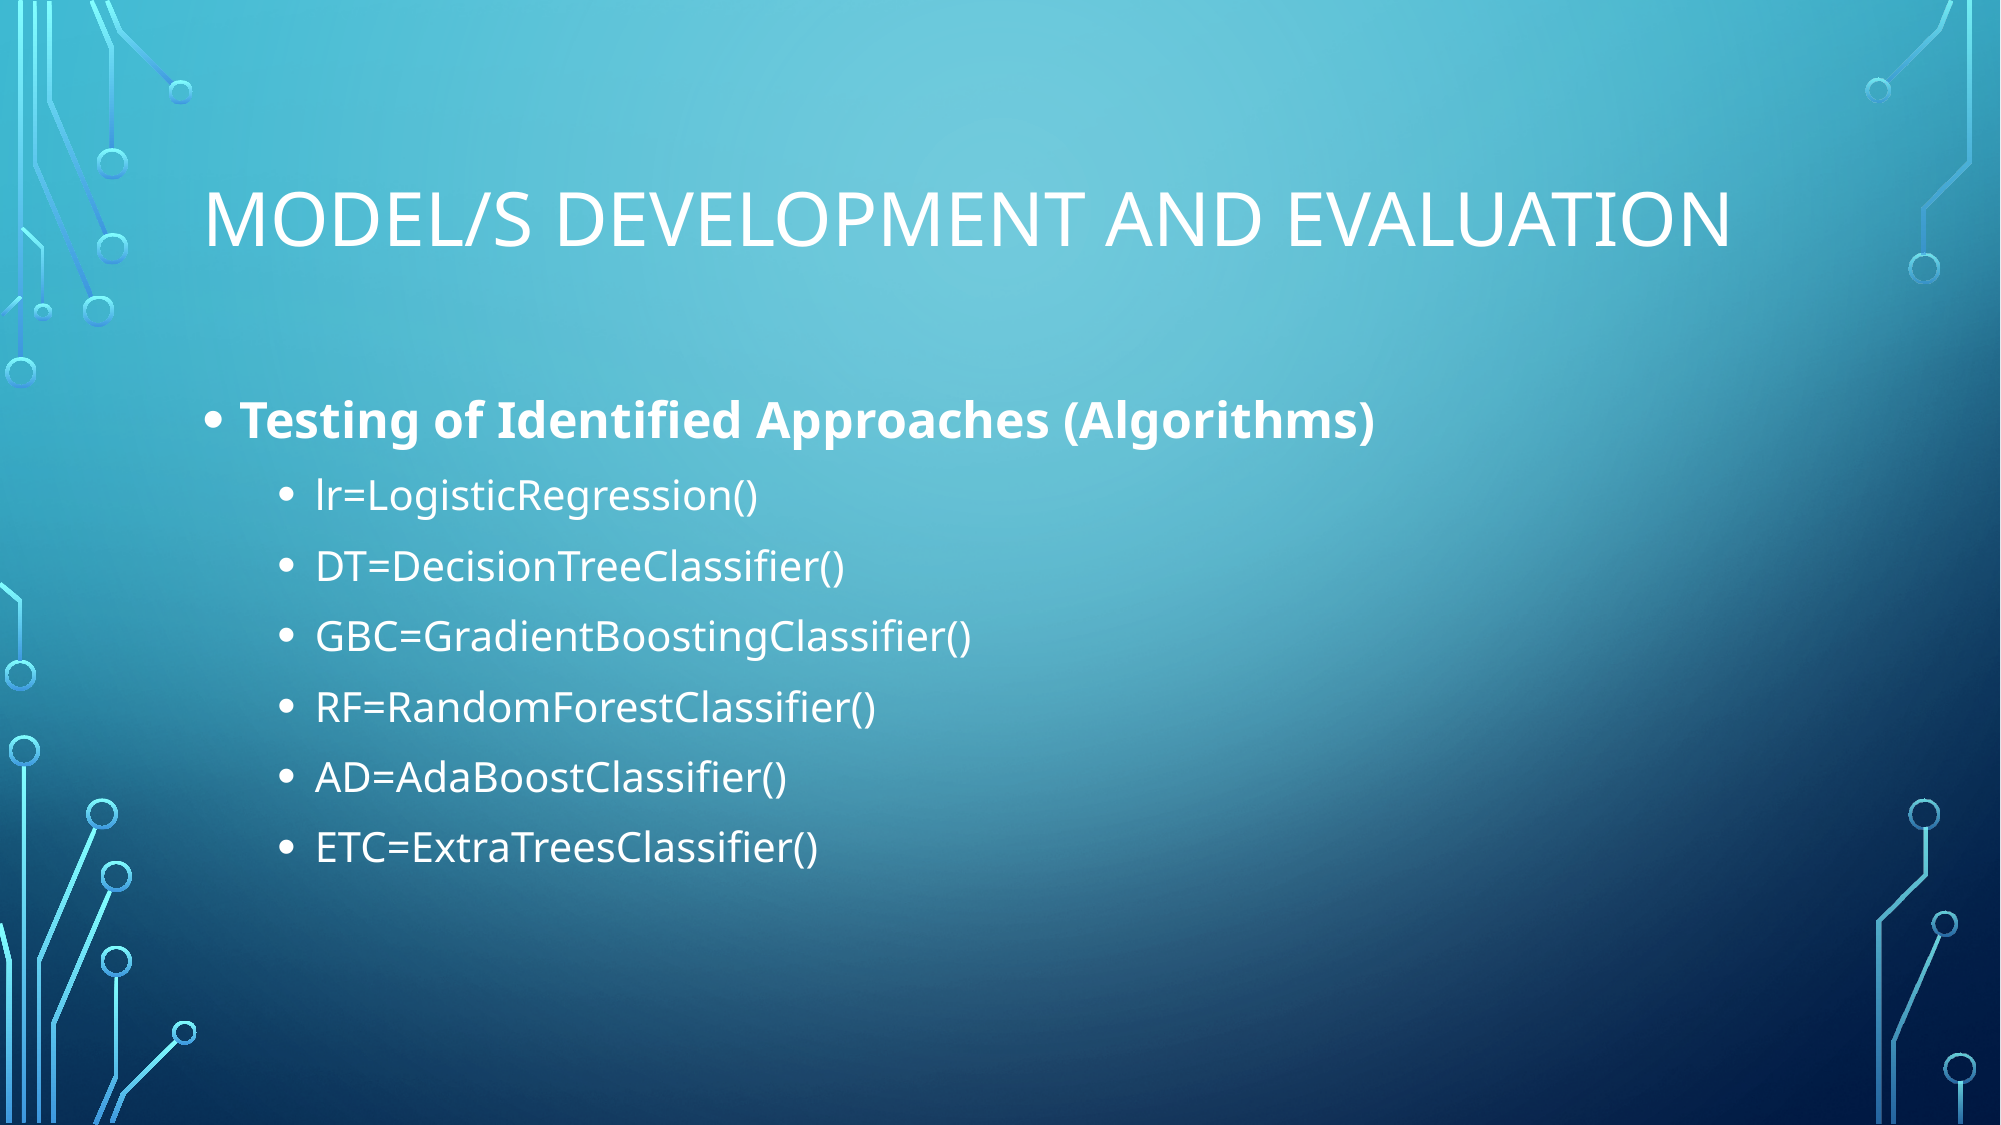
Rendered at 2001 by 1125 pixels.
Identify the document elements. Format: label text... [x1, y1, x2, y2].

list Testing of Identified Approaches (Algorithms) lr=LogisticRegression() DT=DecisionTreeClassifier() GBC=GradientBoostingClassifier() RF=RandomForestClassifier() AD=AdaBoostClassifier() ETC=ExtraTreesClassifier() [187, 369, 1813, 950]
title MODEL/S DEVELOPMENT AND EVALUATION [187, 101, 1813, 344]
